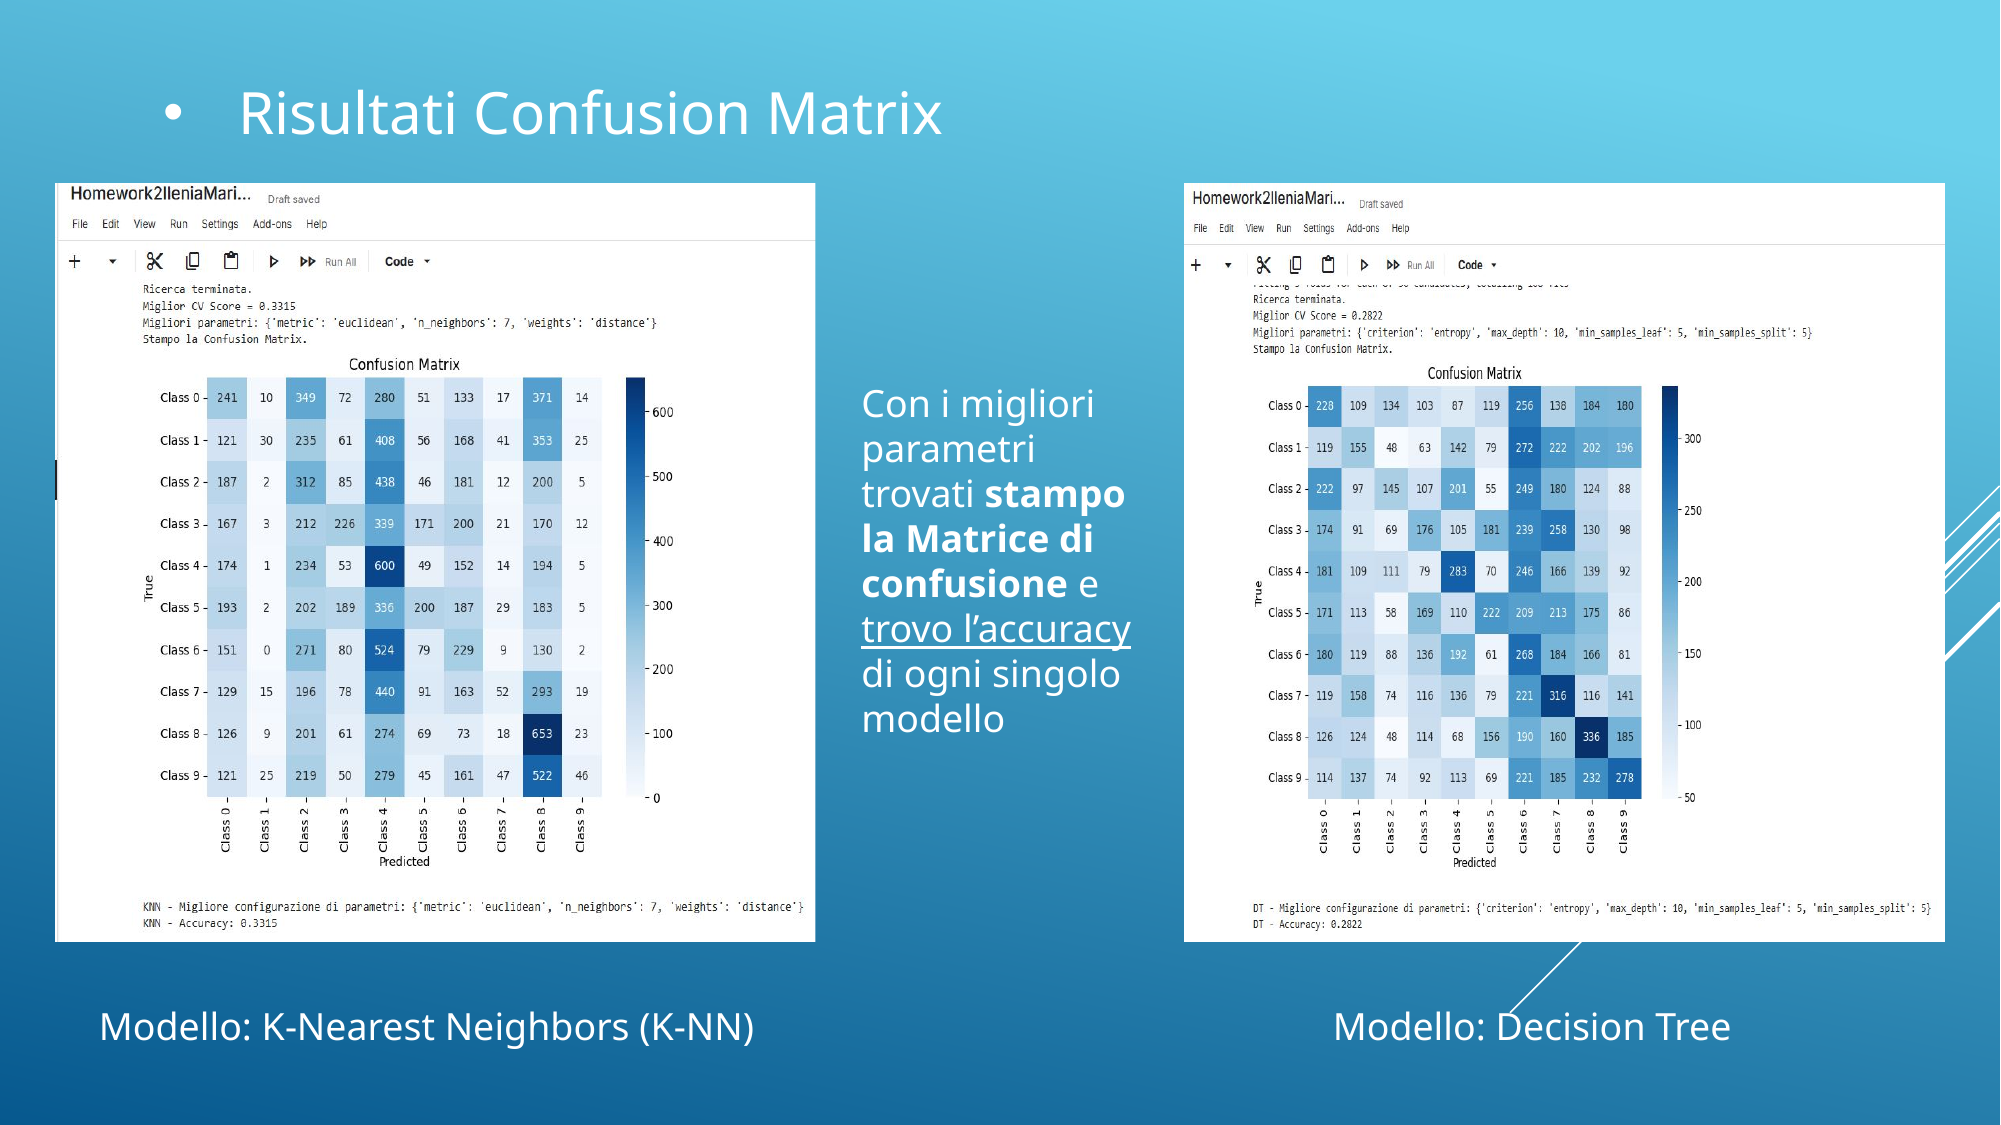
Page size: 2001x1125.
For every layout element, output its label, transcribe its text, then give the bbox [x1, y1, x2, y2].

picture [54, 183, 816, 942]
picture [1184, 183, 1946, 942]
text_box Modello: K-Nearest Neighbors (K-NN) [84, 995, 787, 1056]
text_box Con i migliori parametri trovati stampo la Matrice di confusione e trovo l’accuracy di ogni singolo modello [846, 373, 1154, 748]
text_box Modello: Decision Tree [1318, 995, 1812, 1056]
text_box Risultati Confusion Matrix [148, 68, 1000, 154]
